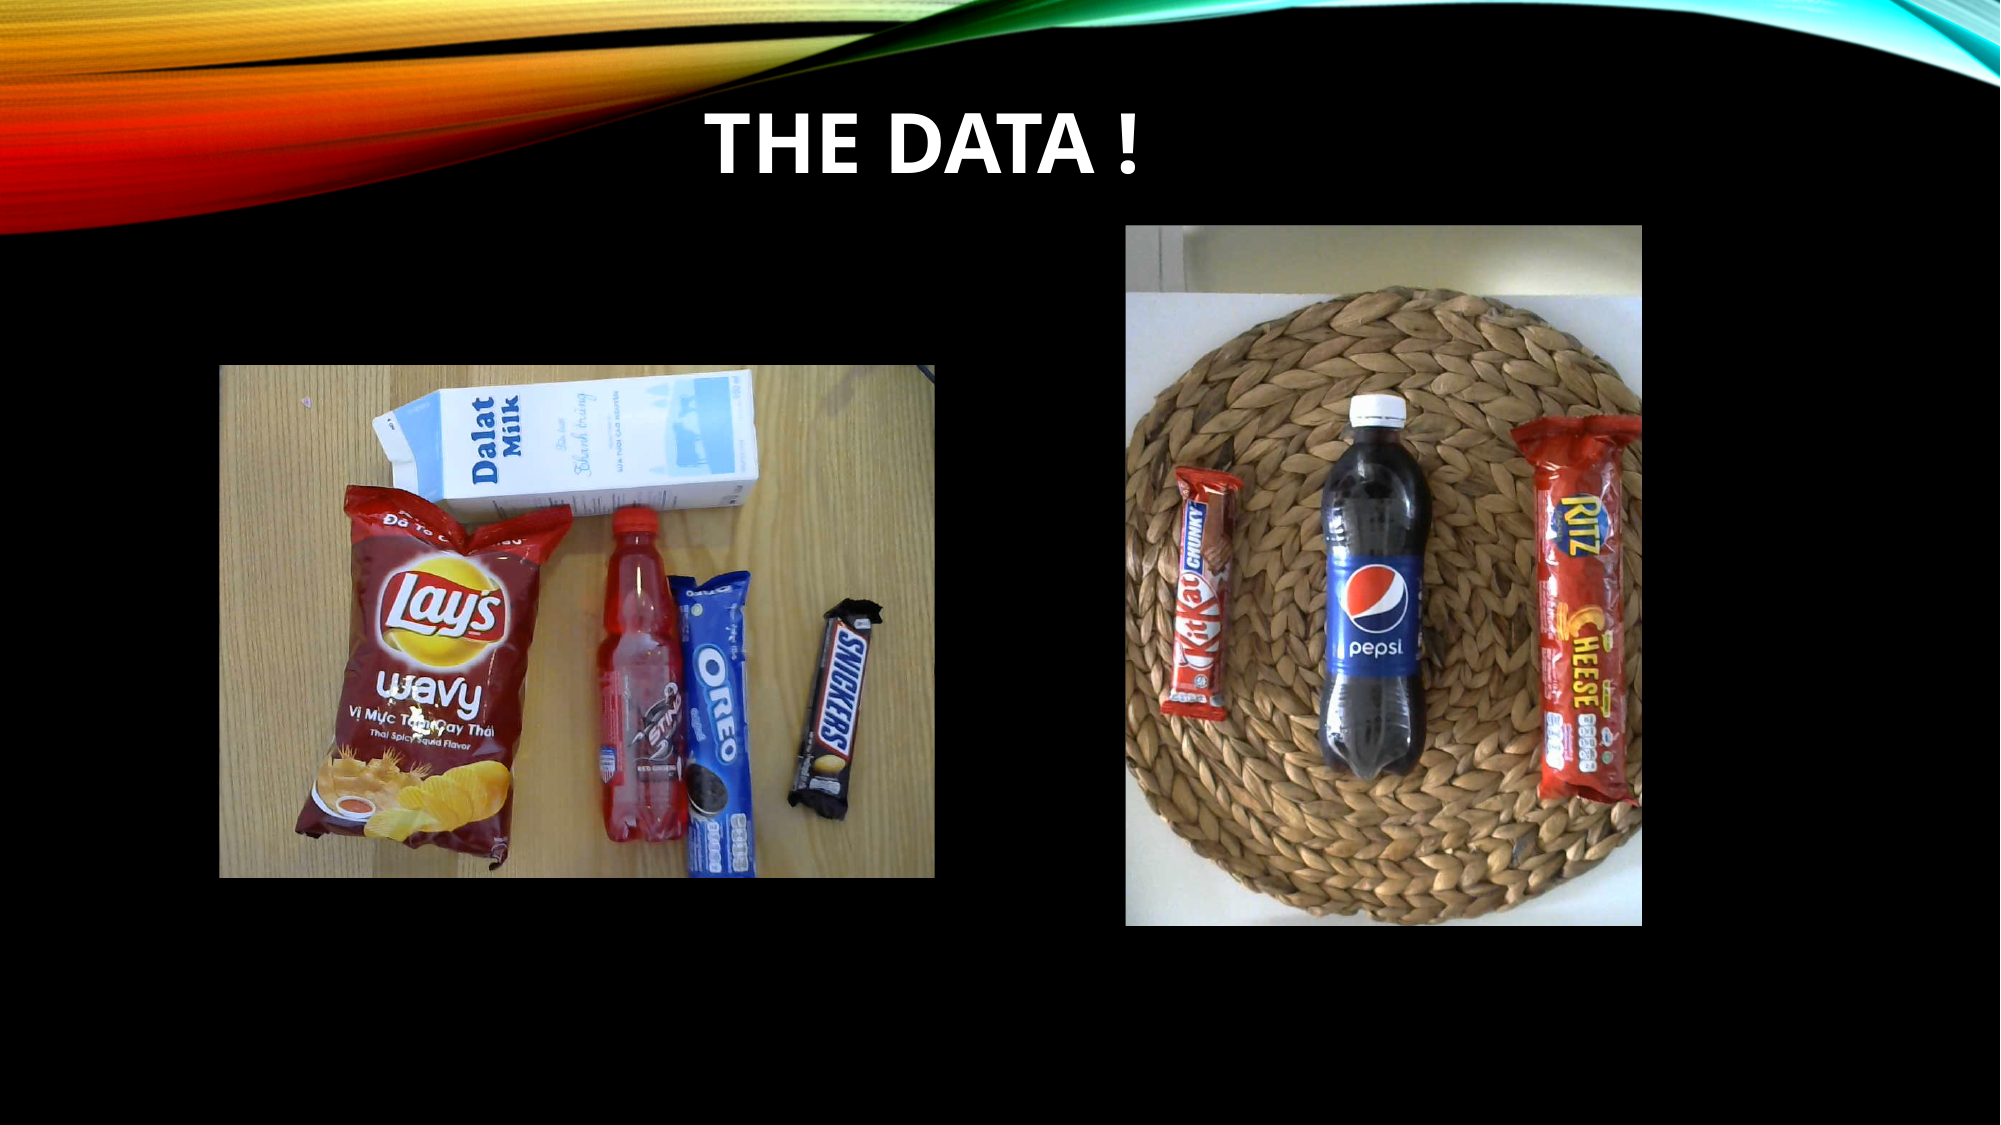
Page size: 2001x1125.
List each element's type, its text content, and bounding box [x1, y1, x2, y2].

picture [0, 0, 2000, 237]
title The DATA ! [151, 31, 1694, 262]
picture [219, 365, 935, 879]
picture [1047, 227, 1749, 926]
